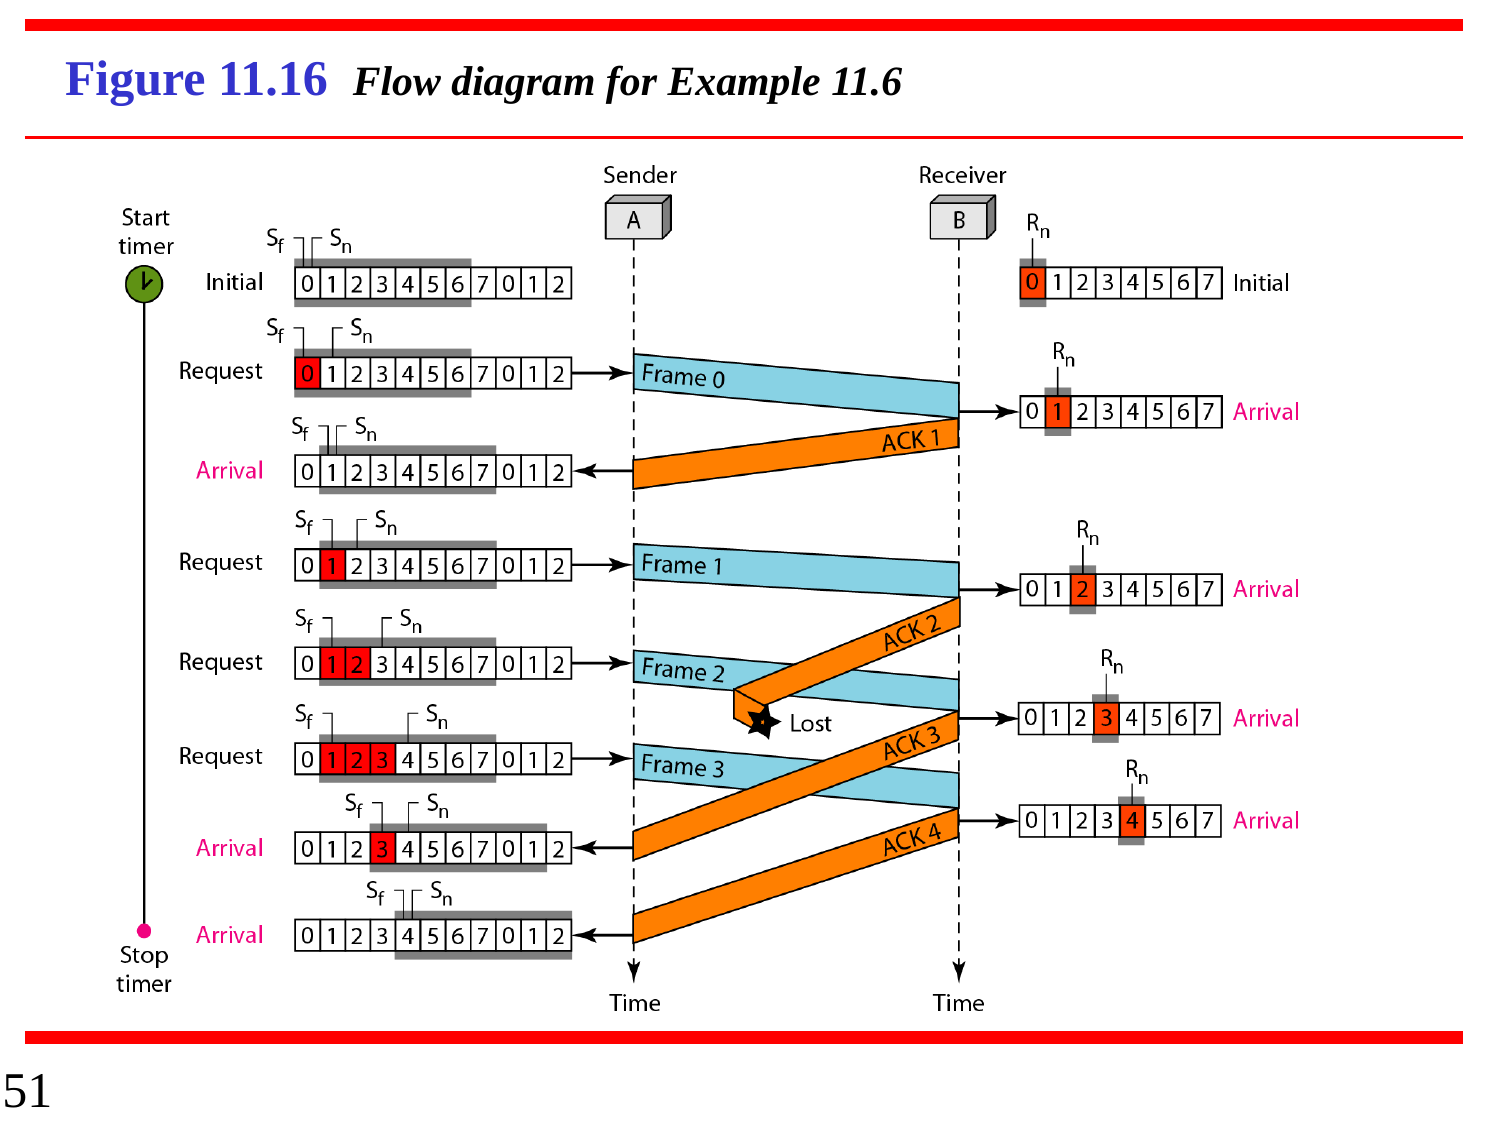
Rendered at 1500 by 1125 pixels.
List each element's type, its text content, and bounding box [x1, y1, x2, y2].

slide_number ‹#› [0, 1050, 300, 1125]
picture [116, 162, 1301, 1018]
text_box Figure 11.16 Flow diagram for Example 11.6 [49, 37, 921, 113]
